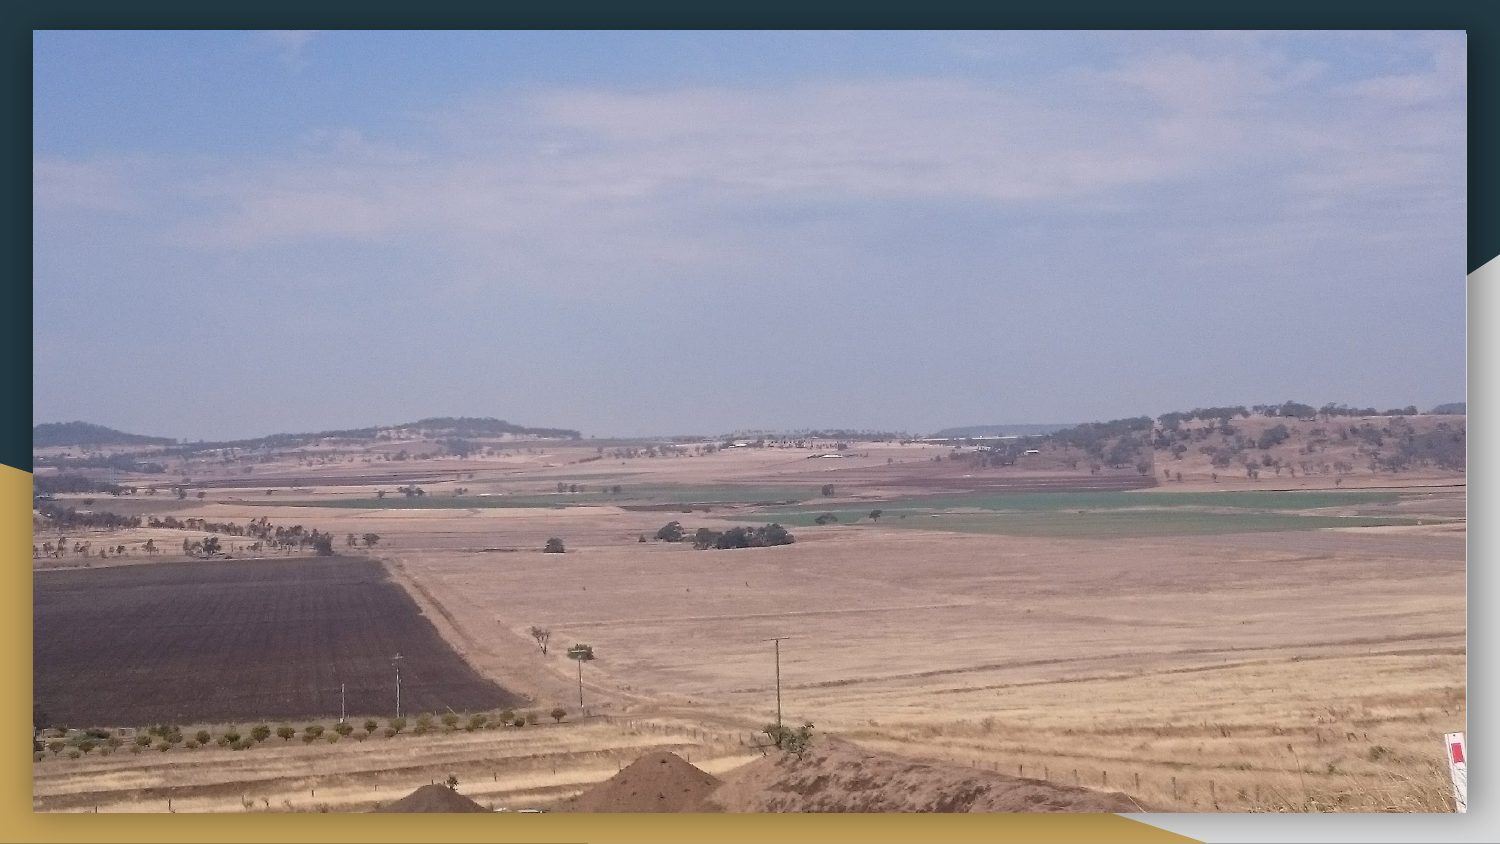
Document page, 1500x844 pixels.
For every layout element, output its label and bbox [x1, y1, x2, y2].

picture [33, 30, 1466, 813]
